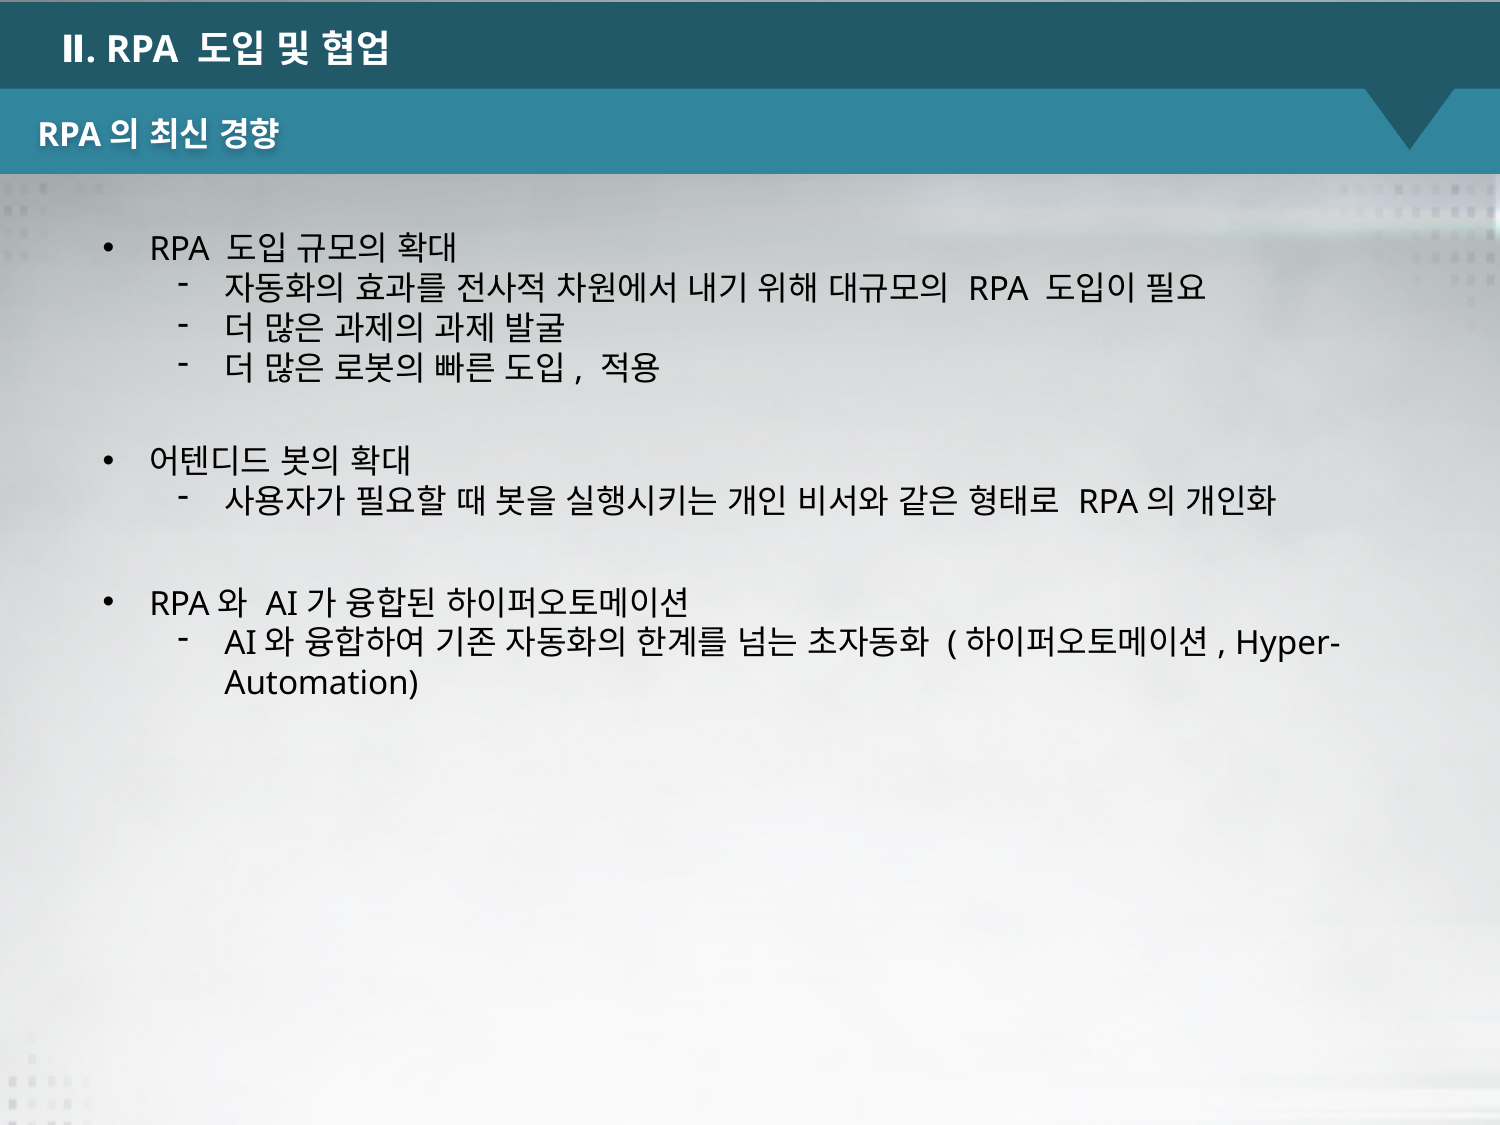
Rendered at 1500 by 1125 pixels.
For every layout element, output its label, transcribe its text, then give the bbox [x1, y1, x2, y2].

text_box RPA와 AI가 융합된 하이퍼오토메이션 AI와 융합하여 기존 자동화의 한계를 넘는 초자동화 (하이퍼오토메이션, Hyper-Automation) [87, 574, 1428, 709]
text_box Ⅱ. RPA 도입 및 협업 [46, 17, 406, 78]
picture [0, 174, 1500, 1125]
text_box RPA 도입 규모의 확대 자동화의 효과를 전사적 차원에서 내기 위해 대규모의 RPA 도입이 필요 더 많은 과제의 과제 발굴 더 많은 로봇의 빠른 도입, 적용 [87, 219, 1428, 395]
title RPA의 최신 경향 [17, 93, 1357, 166]
text_box 어텐디드 봇의 확대 사용자가 필요할 때 봇을 실행시키는 개인 비서와 같은 형태로 RPA의 개인화 [87, 432, 1428, 528]
